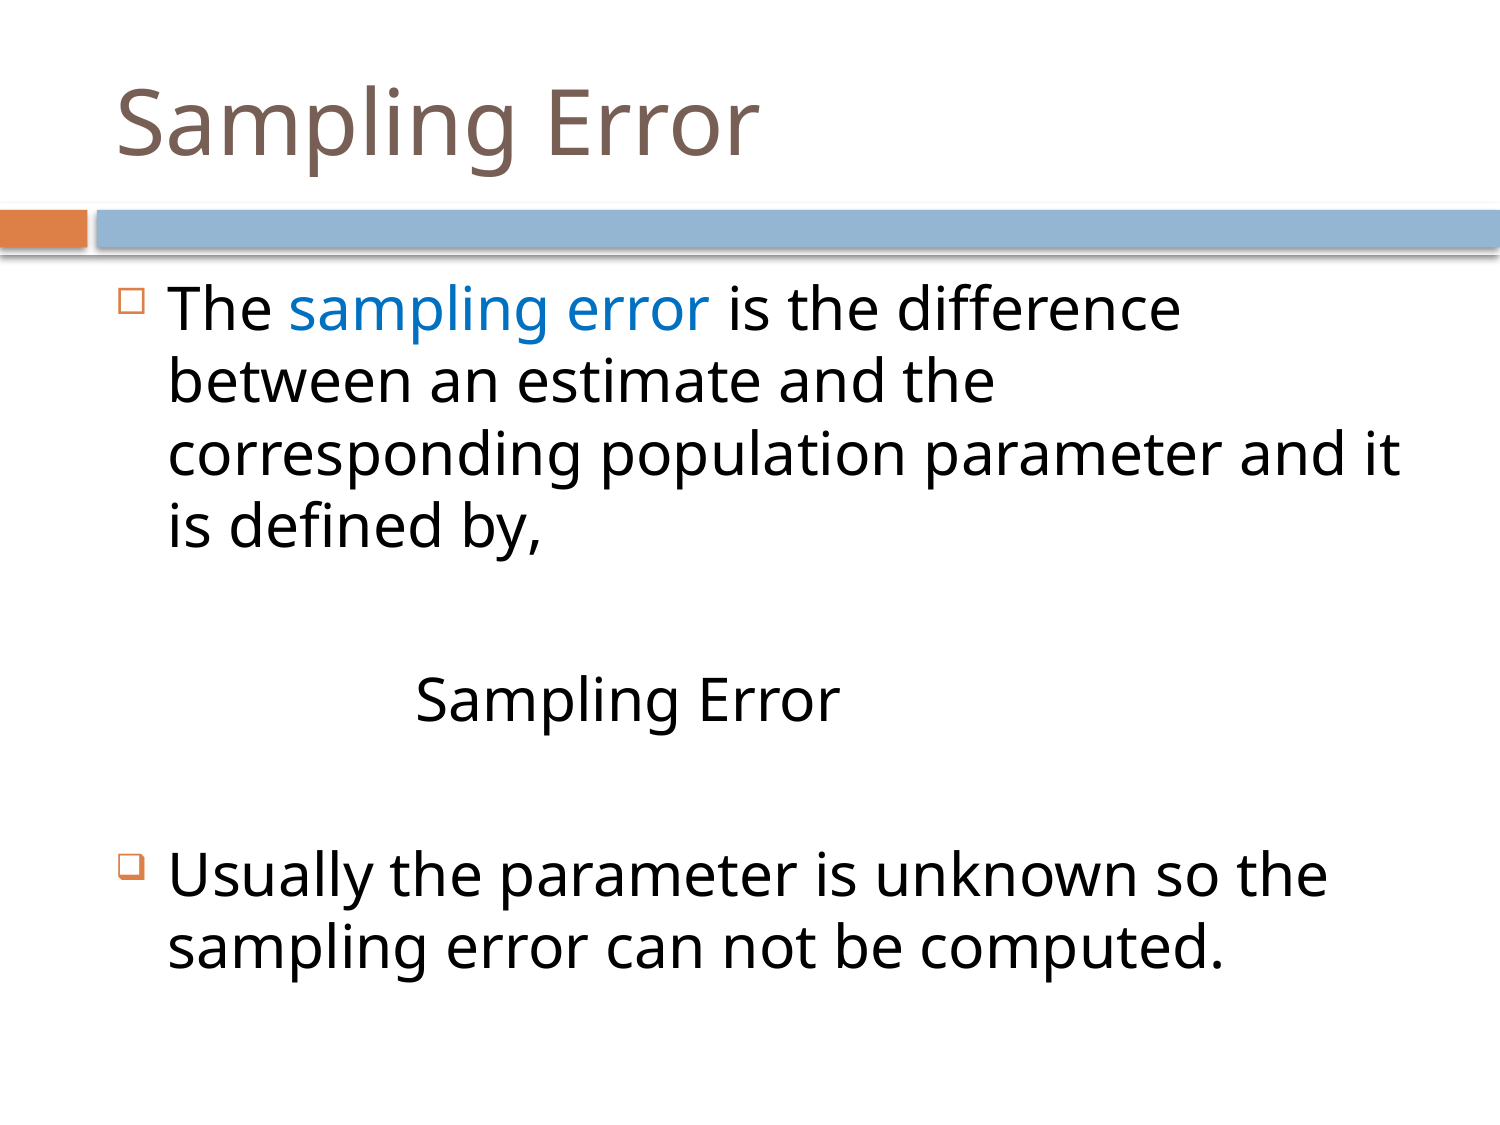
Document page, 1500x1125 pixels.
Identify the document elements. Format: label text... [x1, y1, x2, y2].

title Sampling Error [100, 37, 1438, 200]
